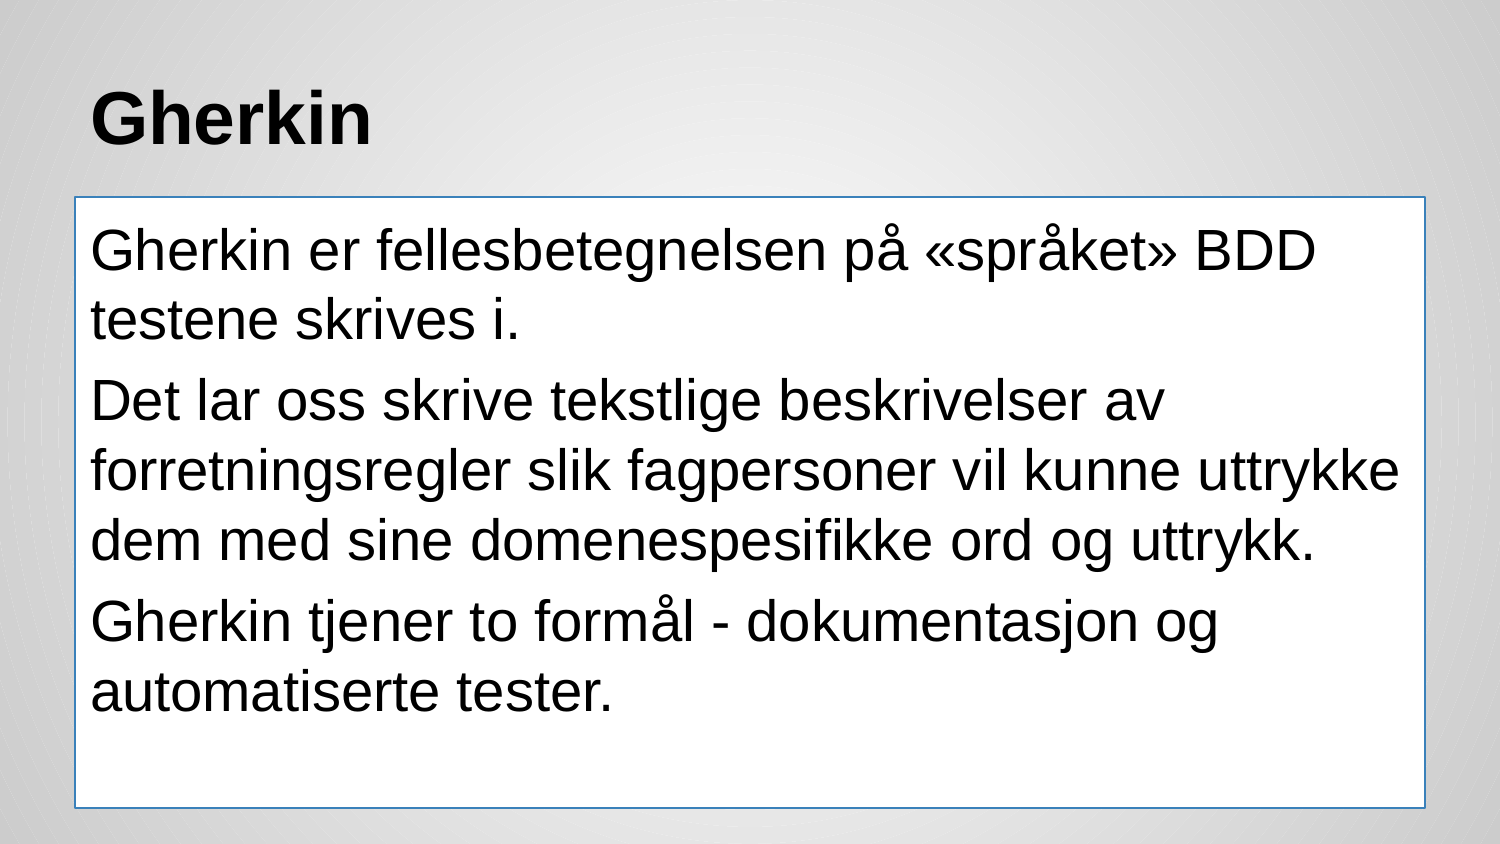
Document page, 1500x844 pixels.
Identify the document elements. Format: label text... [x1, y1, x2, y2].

title Gherkin [75, 33, 1425, 175]
list Gherkin er fellesbetegnelsen på «språket» BDD testene skrives i. Det lar oss skrive tekstlige beskrivelser av forretningsregler slik fagpersoner vil kunne uttrykke dem med sine domenespesifikke ord og uttrykk. Gherkin tjener to formål - dokumentasjon og automatiserte tester. [75, 196, 1425, 808]
